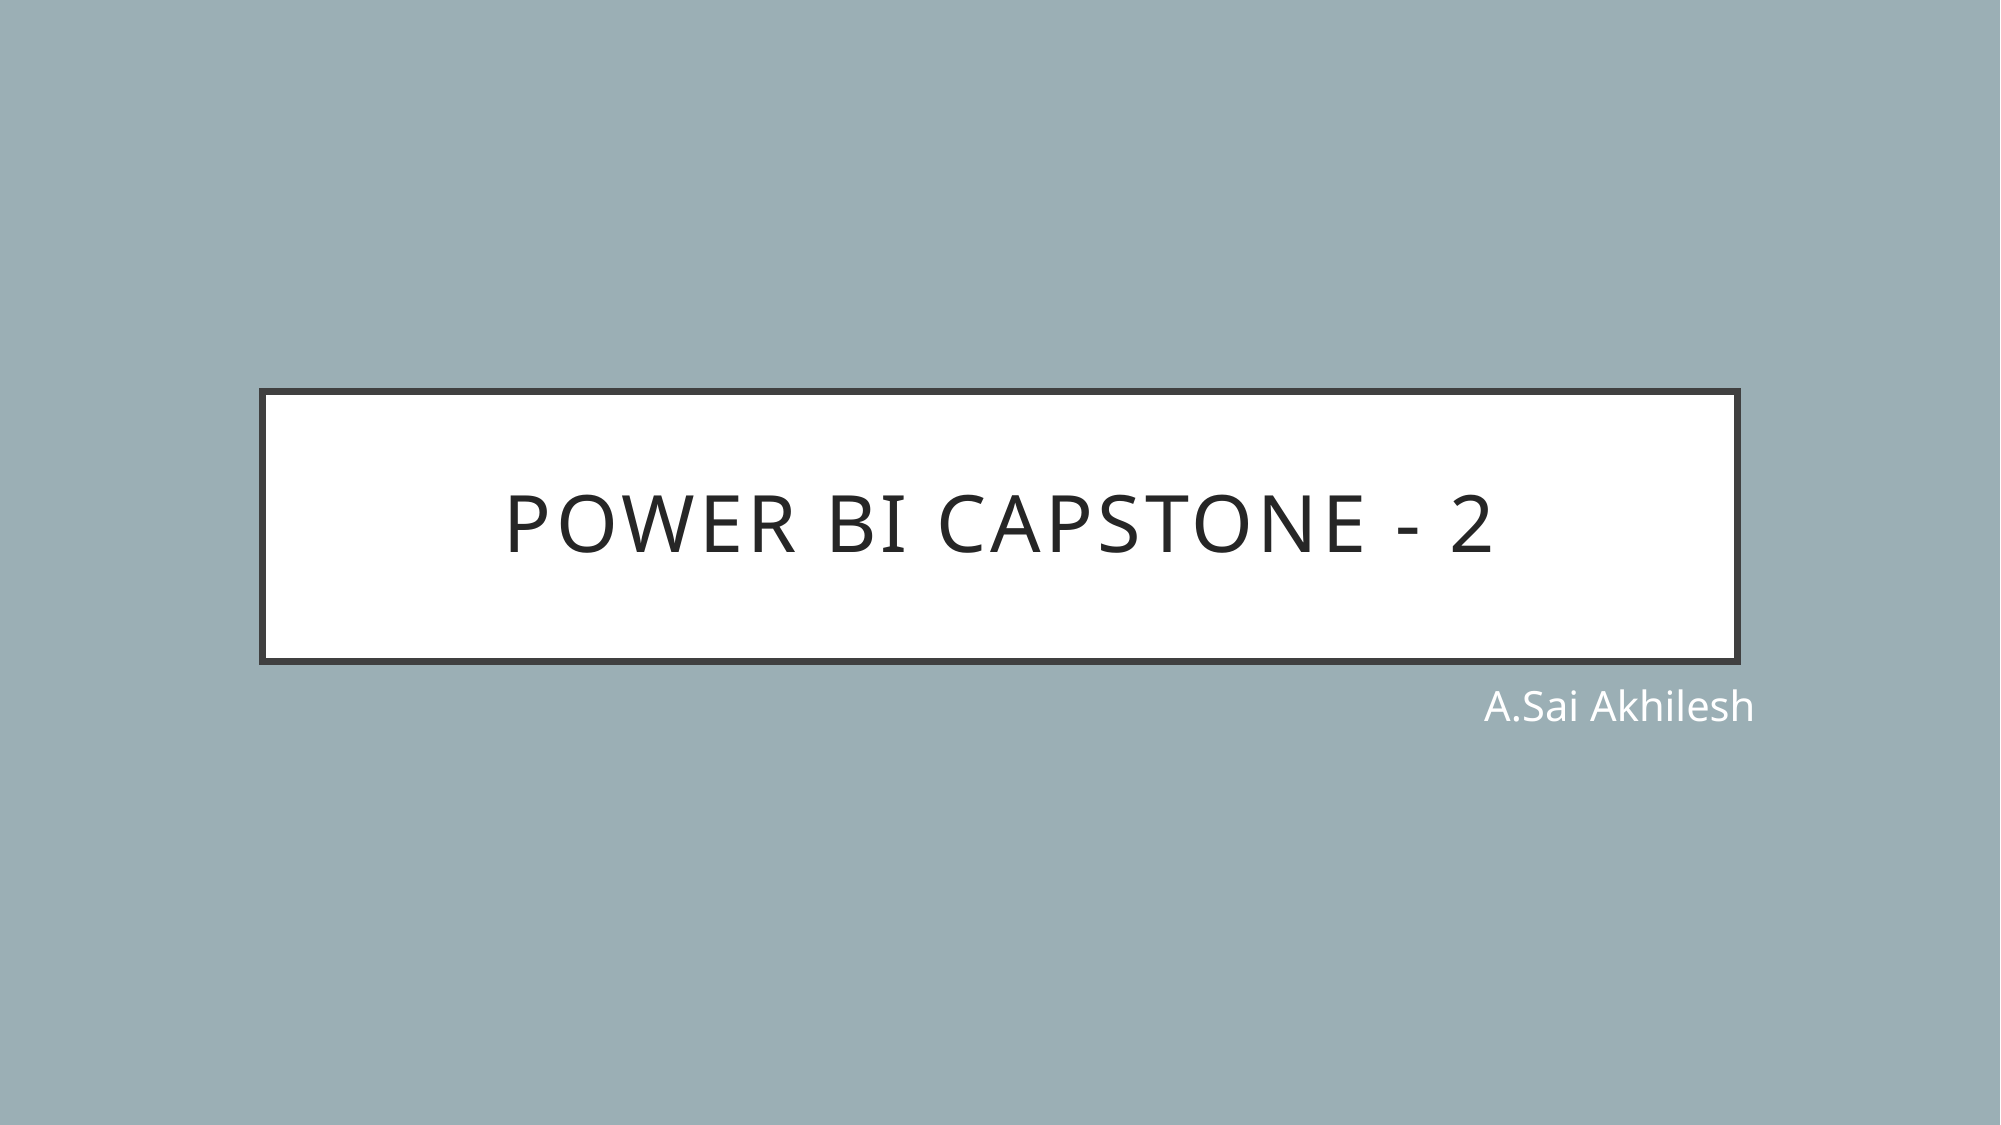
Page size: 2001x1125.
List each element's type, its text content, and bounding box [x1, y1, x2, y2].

title Power bi capstone - 2 [259, 388, 1741, 665]
subtitle A.Sai Akhilesh [1062, 672, 2000, 877]
